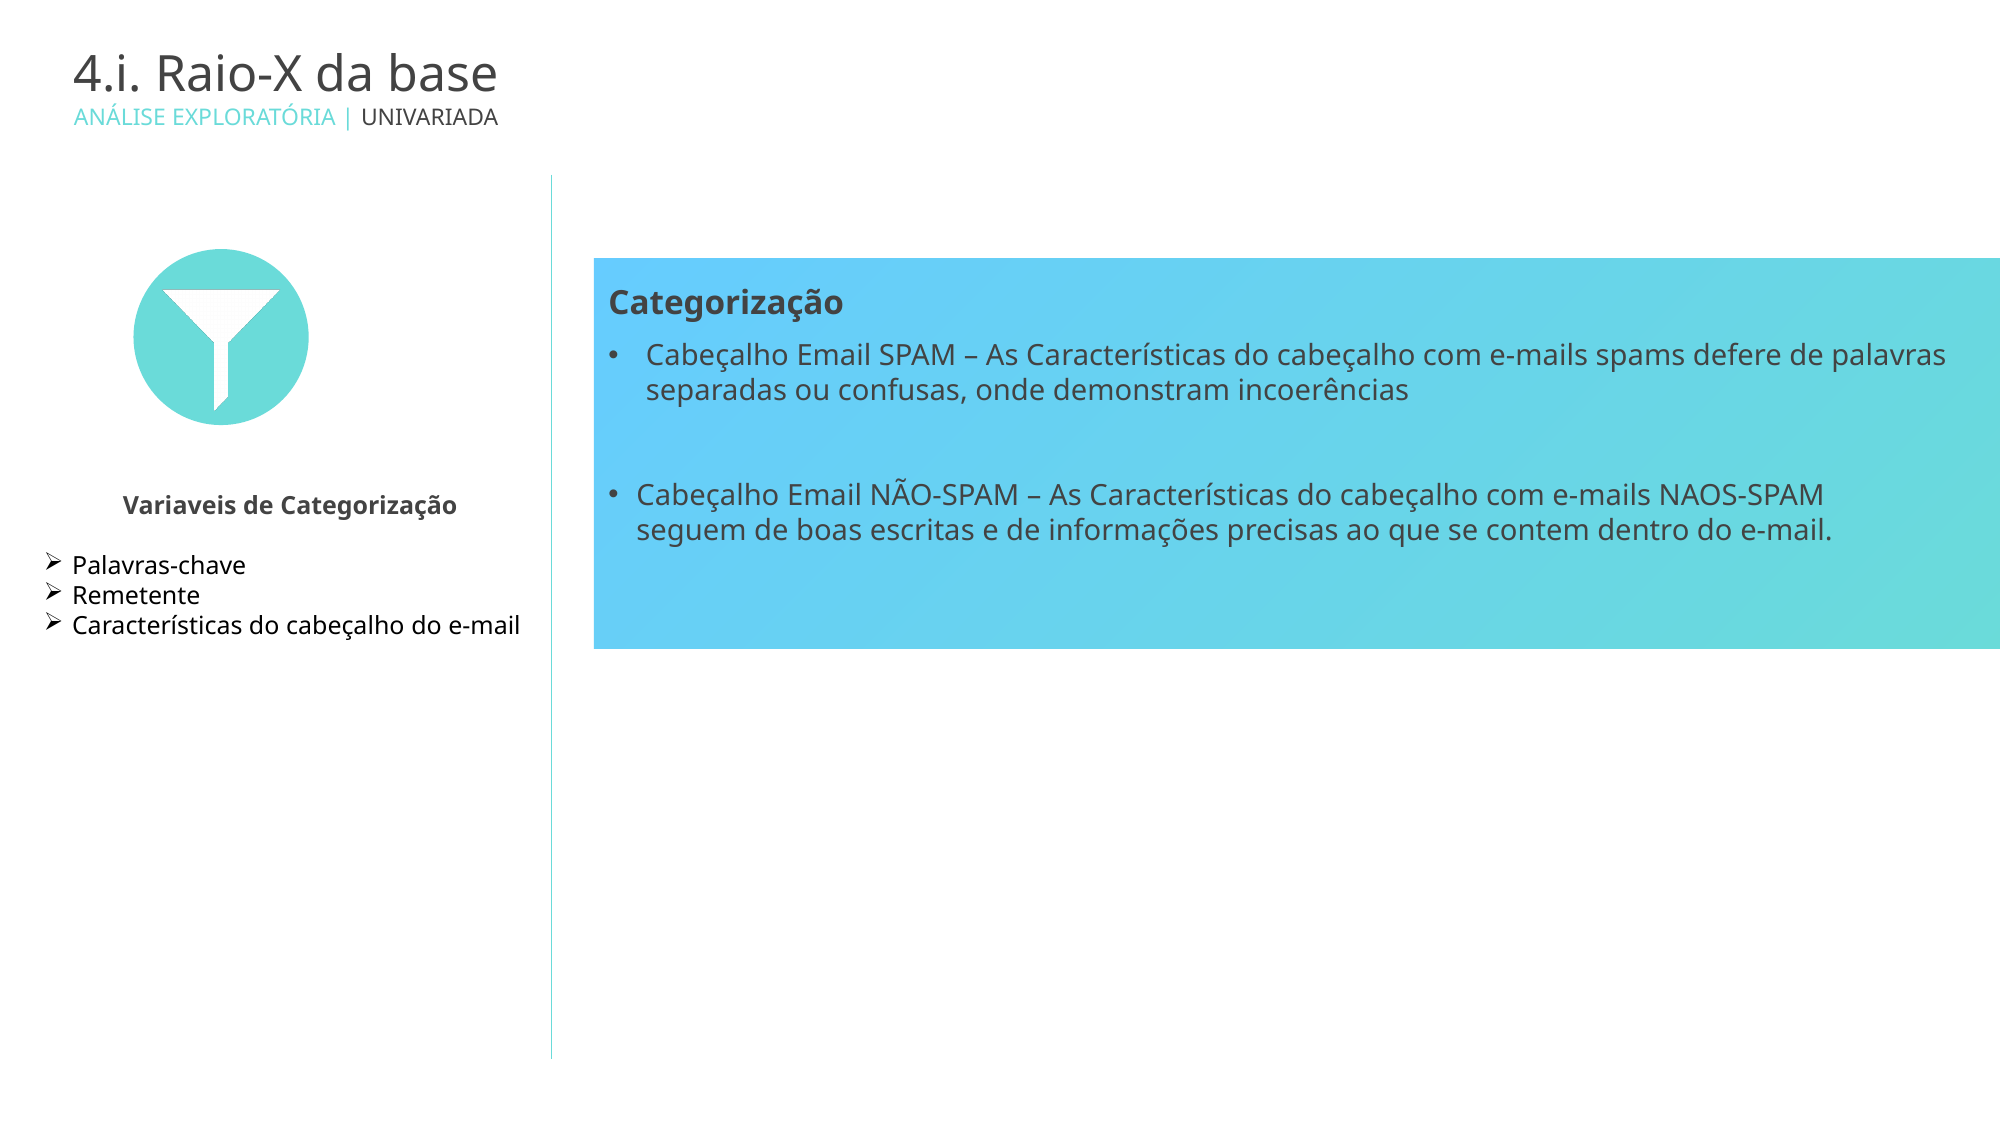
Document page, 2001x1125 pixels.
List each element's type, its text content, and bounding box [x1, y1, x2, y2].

text_box 4.i. Raio-X da base ANÁLISE EXPLORATÓRIA | UNIVARIADA [58, 27, 1146, 145]
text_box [133, 248, 309, 436]
text_box [593, 258, 2000, 649]
text_box Variaveis de Categorização Palavras-chave Remetente Características do cabeçalho do e-mail [28, 474, 551, 685]
text_box Categorização Cabeçalho Email SPAM – As Características do cabeçalho com e-mails spams defere de palavras separadas ou confusas, onde demonstram incoerências Cabeçalho Email NÃO-SPAM – As Características do cabeçalho com e-mails NAOS-SPAM seguem de boas escritas e de informações precisas ao que se contem dentro do e-mail. [593, 274, 1964, 554]
